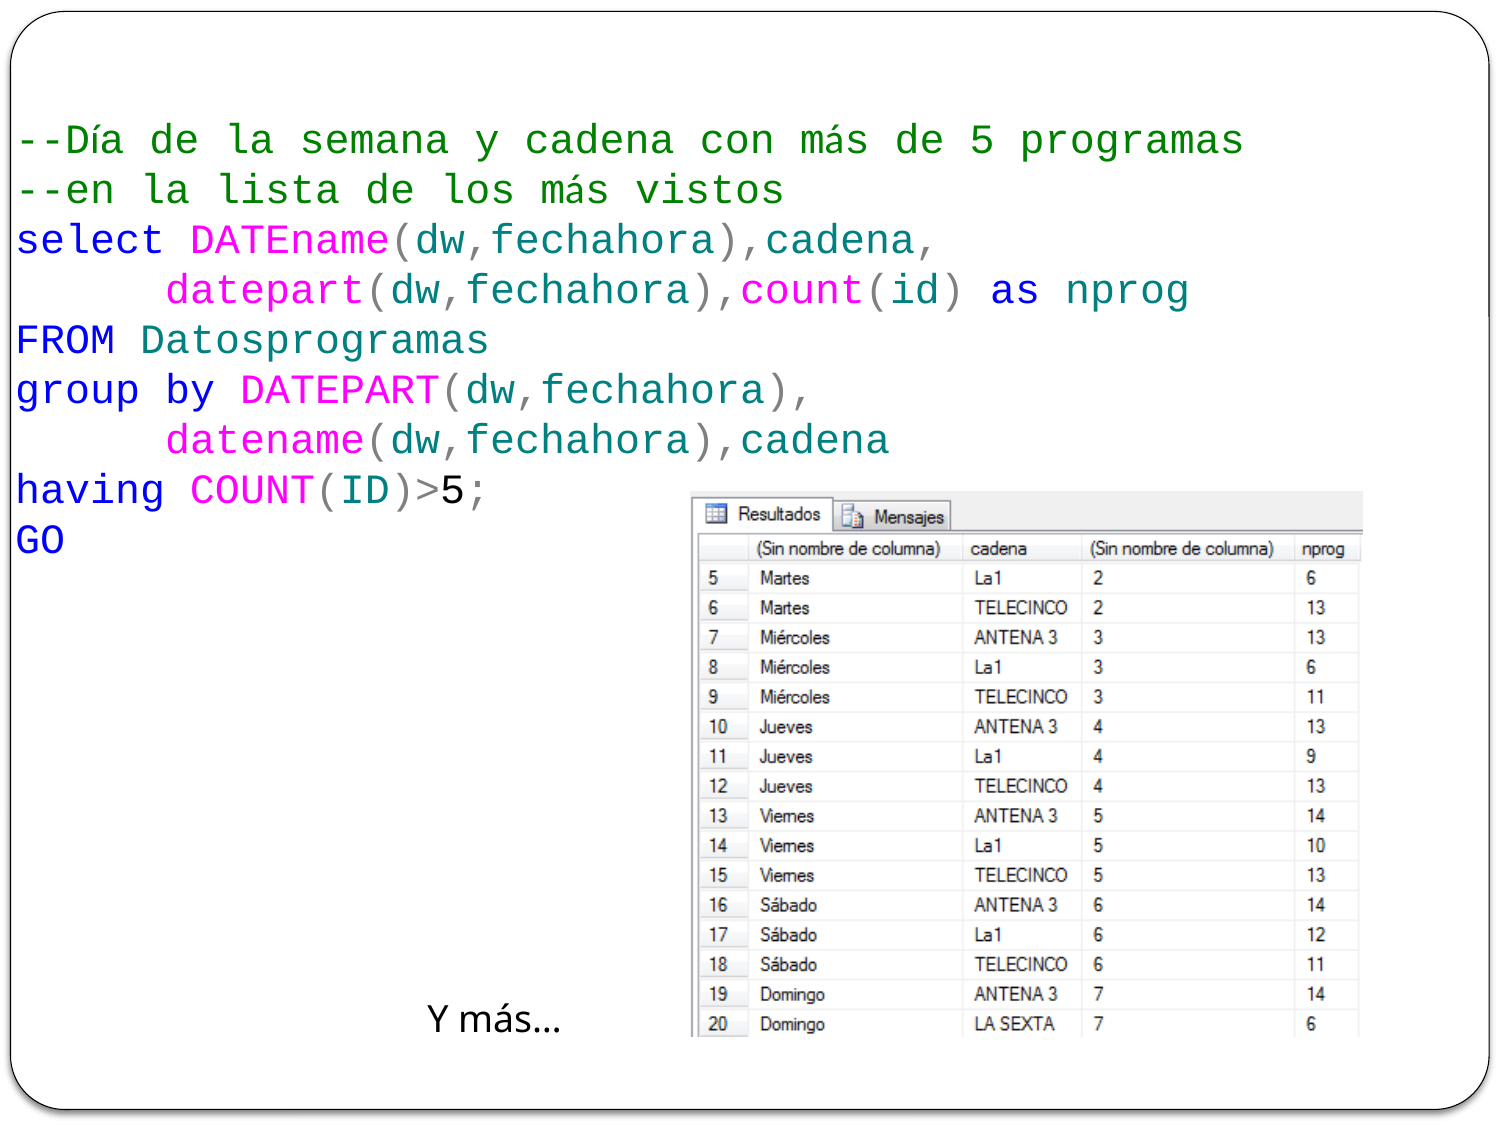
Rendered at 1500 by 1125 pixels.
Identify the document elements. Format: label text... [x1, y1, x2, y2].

text_box --Día de la semana y cadena con más de 5 programas --en la lista de los más vistos select DATEname(dw,fechahora),cadena, datepart(dw,fechahora),count(id) as nprog FROM Datosprogramas group by DATEPART(dw,fechahora), datename(dw,fechahora),cadena having COUNT(ID)>5; GO [0, 103, 1500, 569]
picture [690, 491, 1364, 1038]
text_box Y más… [412, 987, 577, 1048]
